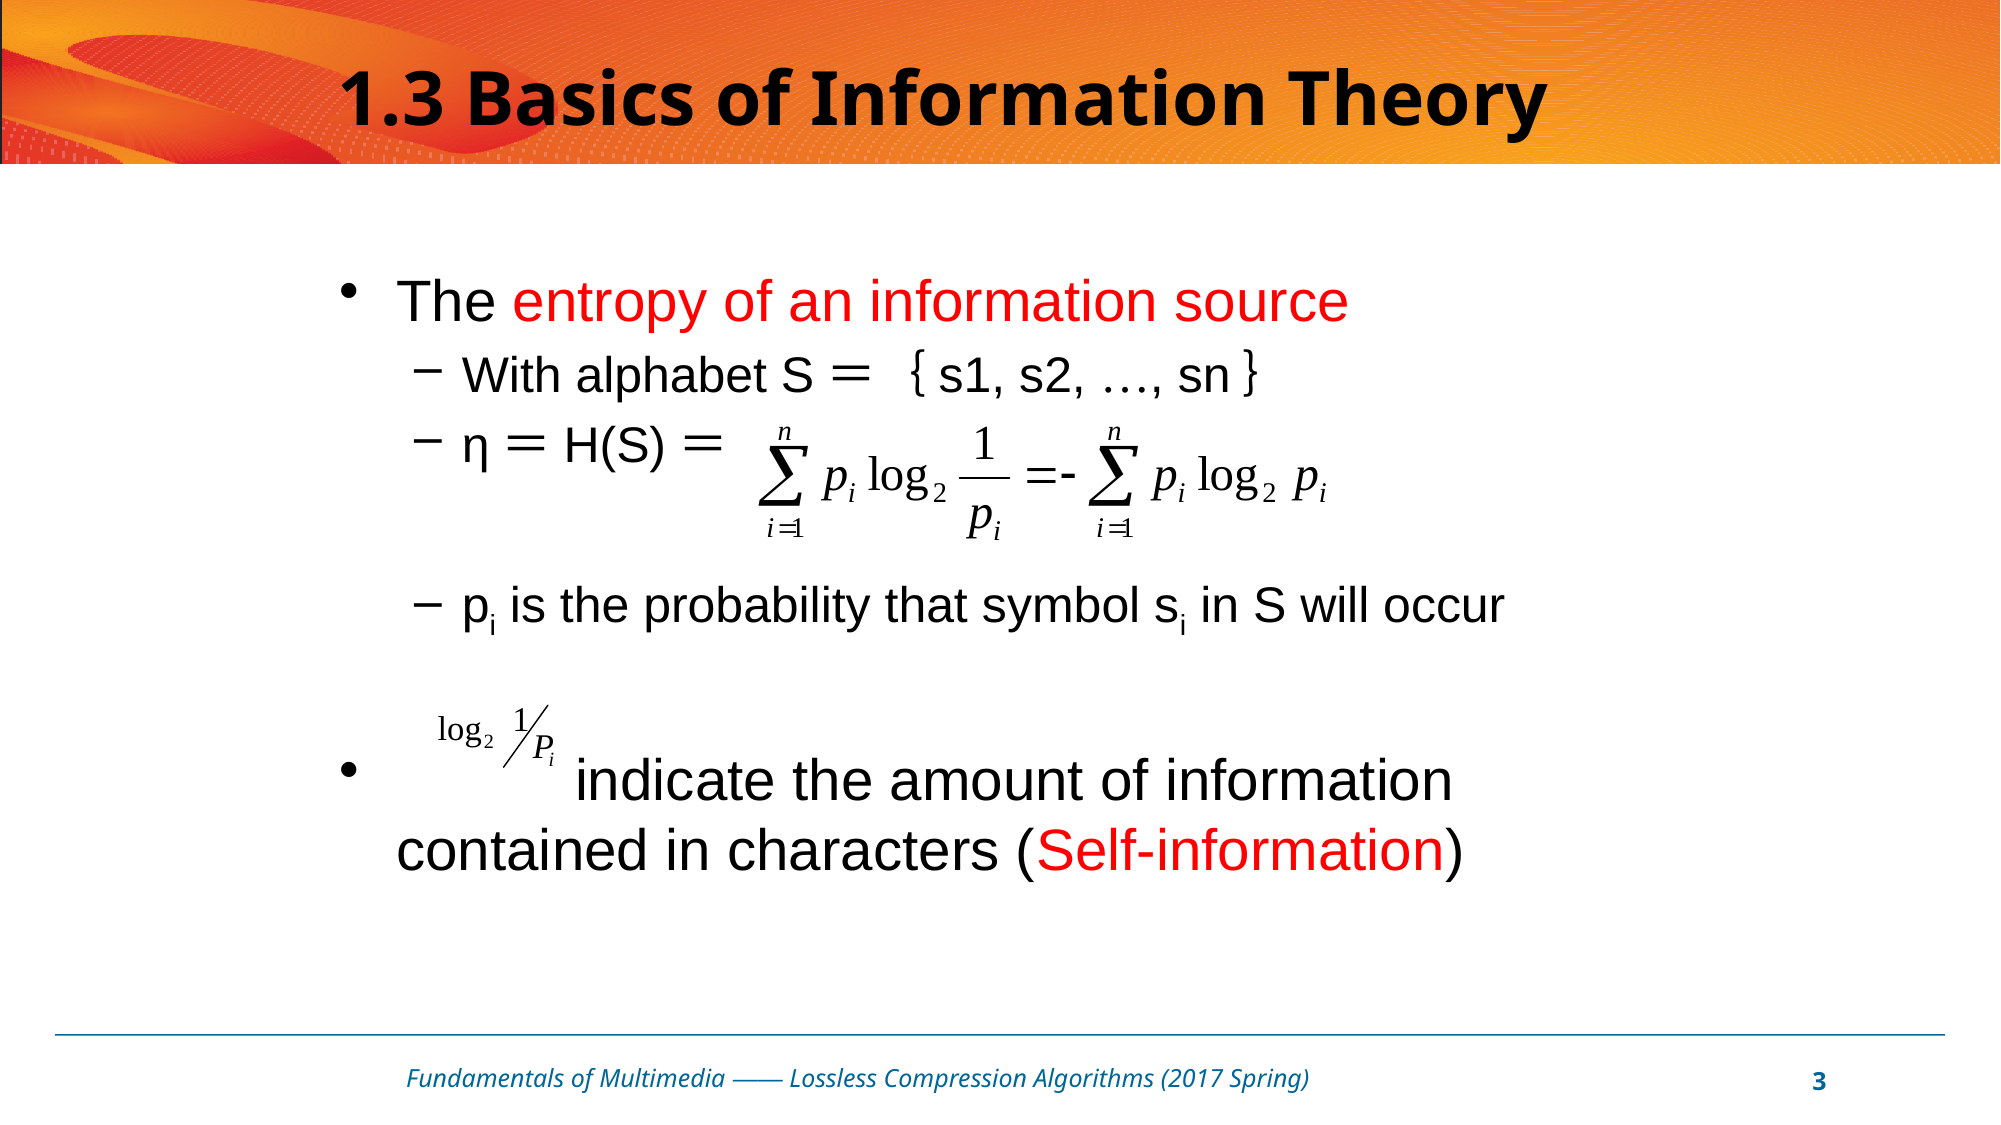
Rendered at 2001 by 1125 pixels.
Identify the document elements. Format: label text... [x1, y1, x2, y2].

title 1.3 Basics of Information Theory [322, 16, 1751, 150]
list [751, 408, 1343, 552]
list The entropy of an information source With alphabet S＝｛s1, s2, …, sn｝ η＝H(S)＝ pi is the probability that symbol si in S will occur indicate the amount of information contained in characters (Self-information) [324, 255, 1686, 1012]
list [432, 696, 564, 776]
footer Fundamentals of Multimedia —— Lossless Compression Algorithms (2017 Spring) [23, 1058, 1694, 1095]
picture [0, 0, 2000, 164]
